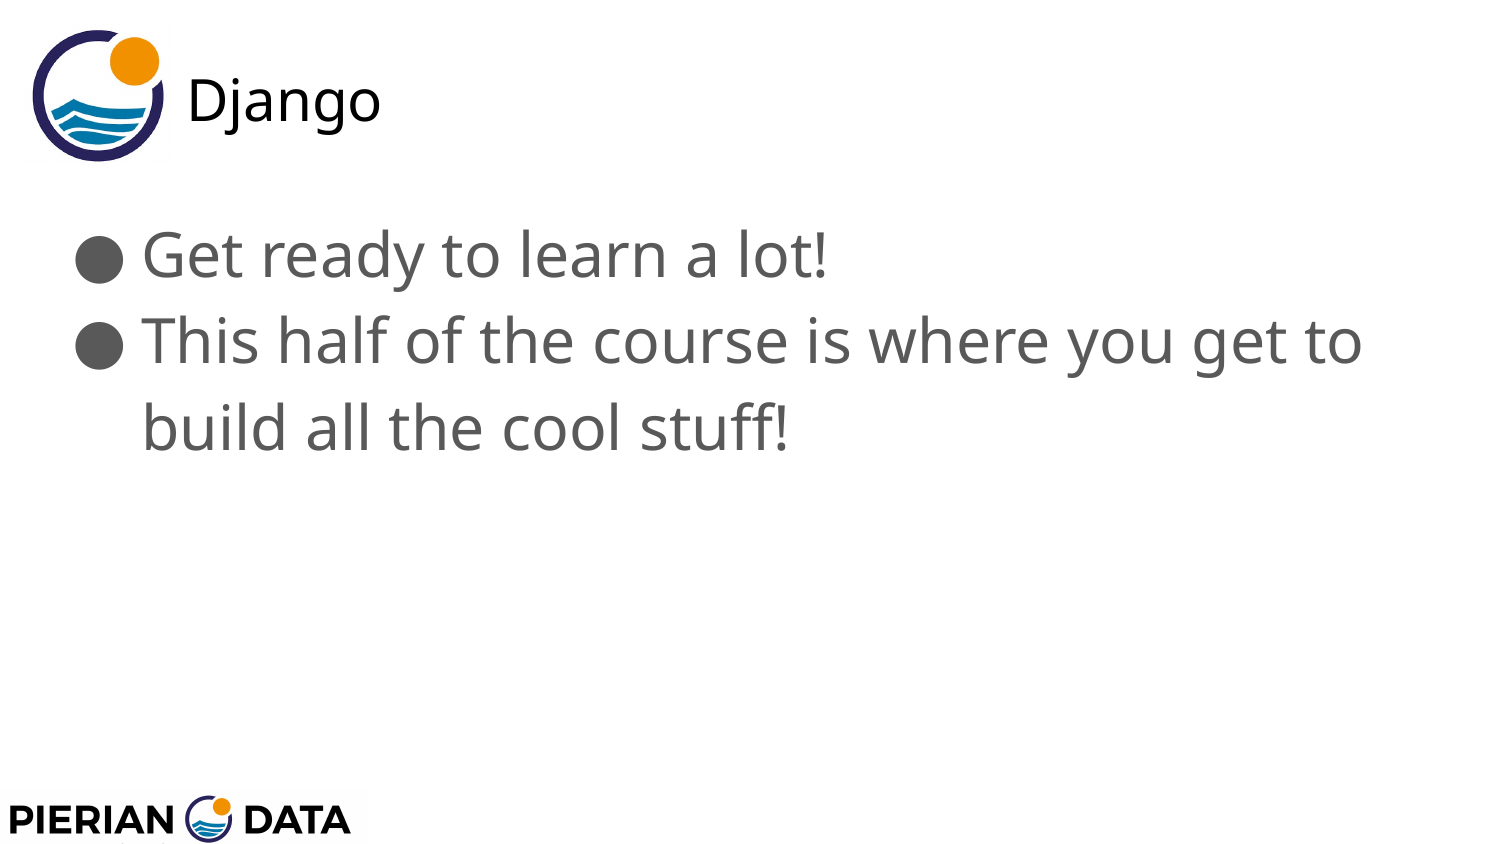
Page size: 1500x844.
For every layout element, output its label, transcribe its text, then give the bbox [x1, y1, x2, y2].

list Get ready to learn a lot! This half of the course is where you get to build all the cool stuff! [51, 189, 1449, 750]
title Django [176, 48, 1449, 143]
picture [0, 787, 368, 844]
picture [24, 24, 172, 167]
